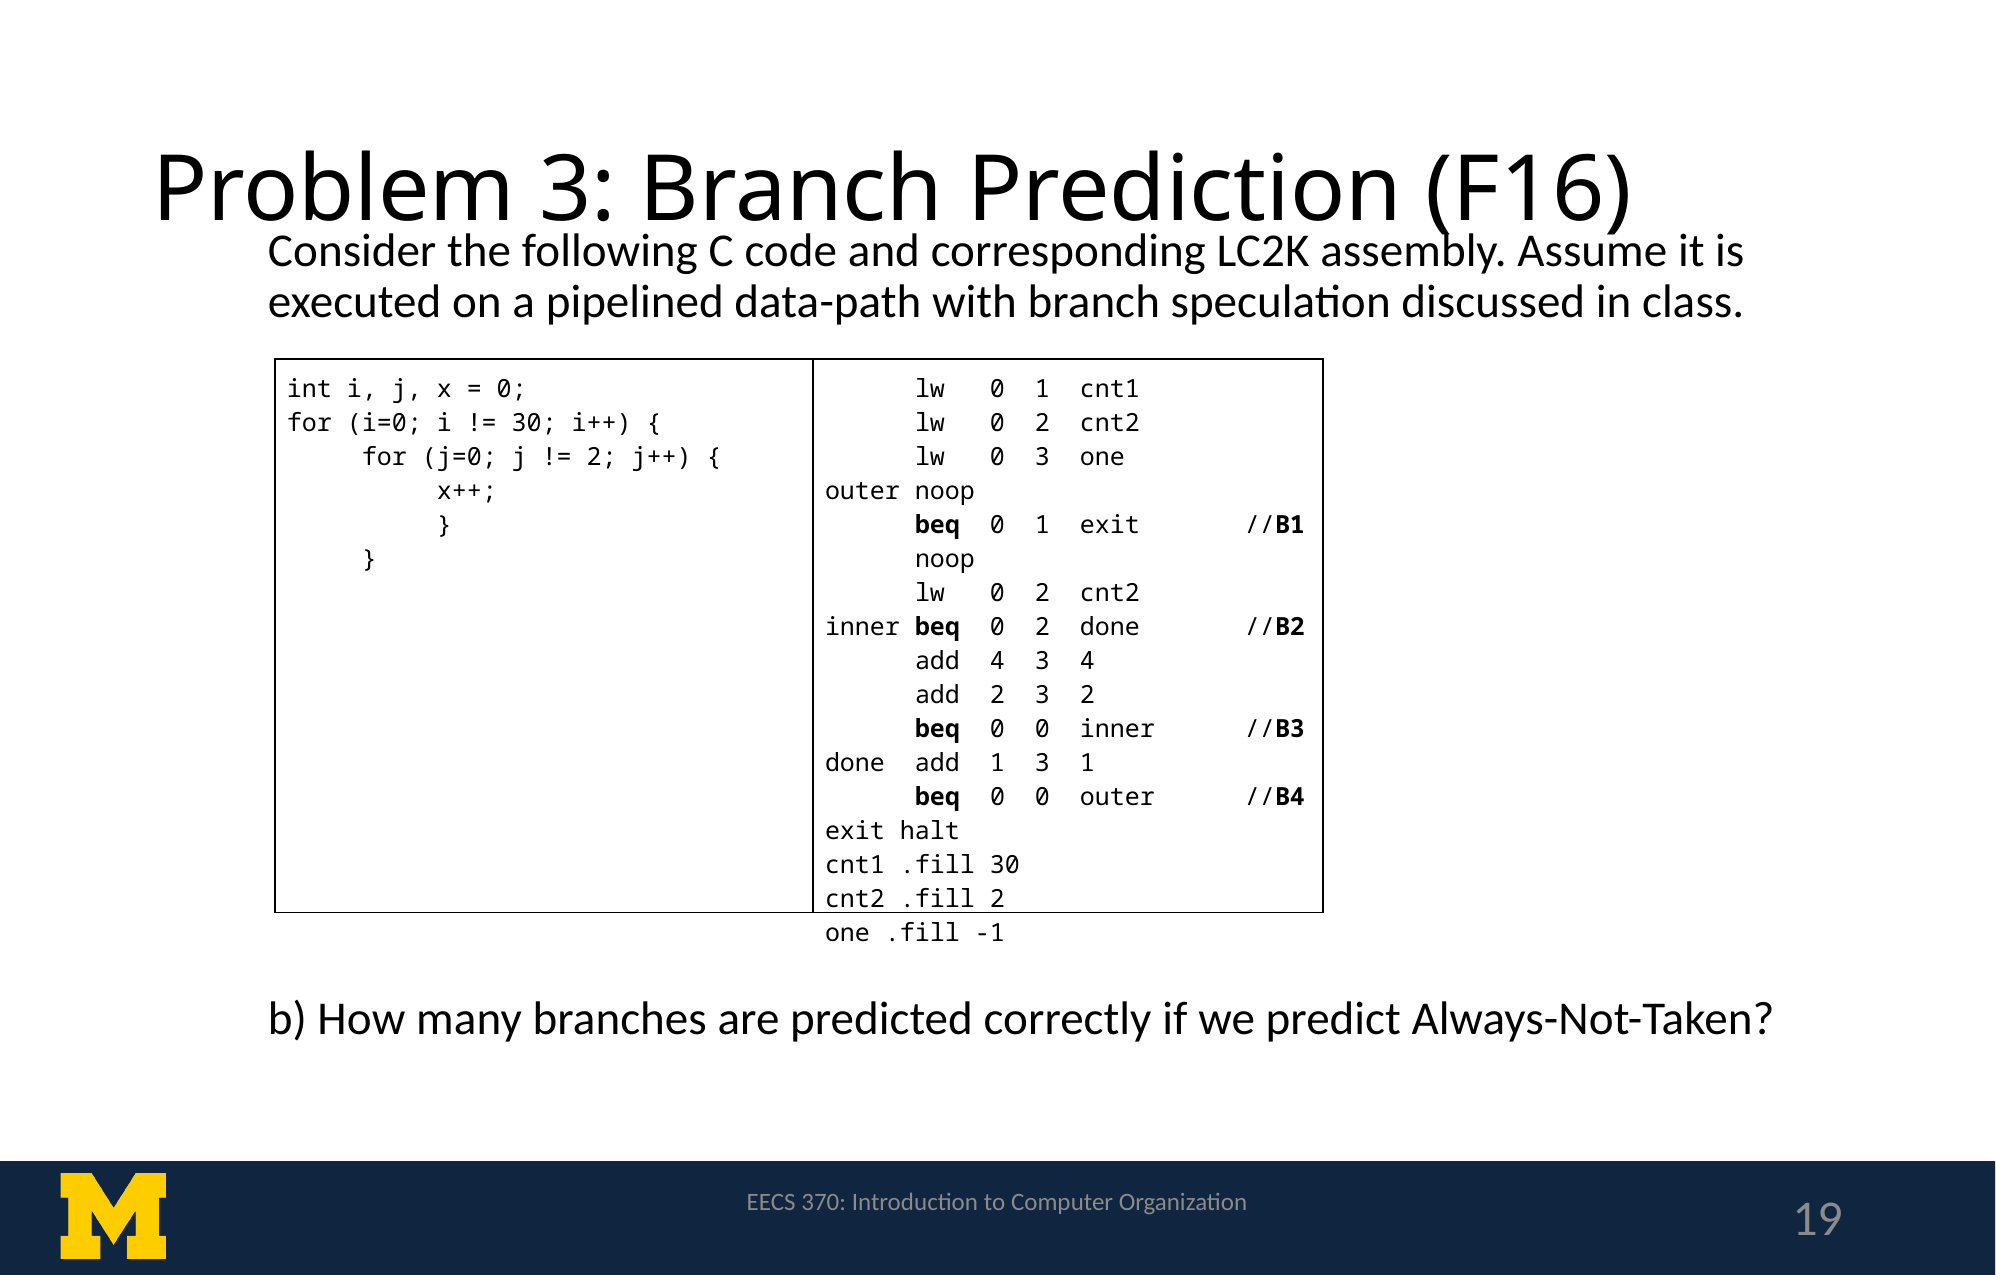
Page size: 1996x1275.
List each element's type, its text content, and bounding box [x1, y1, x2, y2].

slide_number 19 [1408, 1181, 1858, 1250]
table_header lw 0 1 cnt1 lw 0 2 cnt2 lw 0 3 one outer noop beq 0 1 exit //B1 noop lw 0 2 cnt2 inner beq 0 2 done //B2 add 4 3 4 add 2 3 2 beq 0 0 inner //B3 done add 1 3 1 beq 0 0 outer //B4 exit halt cnt1 .fill 30 cnt2 .fill 2 one .fill -1 [814, 360, 1322, 912]
title Problem 3: Branch Prediction (F16) [137, 67, 1858, 315]
list Consider the following C code and corresponding LC2K assembly. Assume it is executed on a pipelined data-path with branch speculation discussed in class. b) How many branches are predicted correctly if we predict Always-Not-Taken? [252, 218, 1834, 1225]
footer EECS 370: Introduction to Computer Organization [660, 1181, 1335, 1250]
table_header int i, j, x = 0; for (i=0; i != 30; i++) { for (j=0; j != 2; j++) { x++; } } [276, 360, 812, 912]
